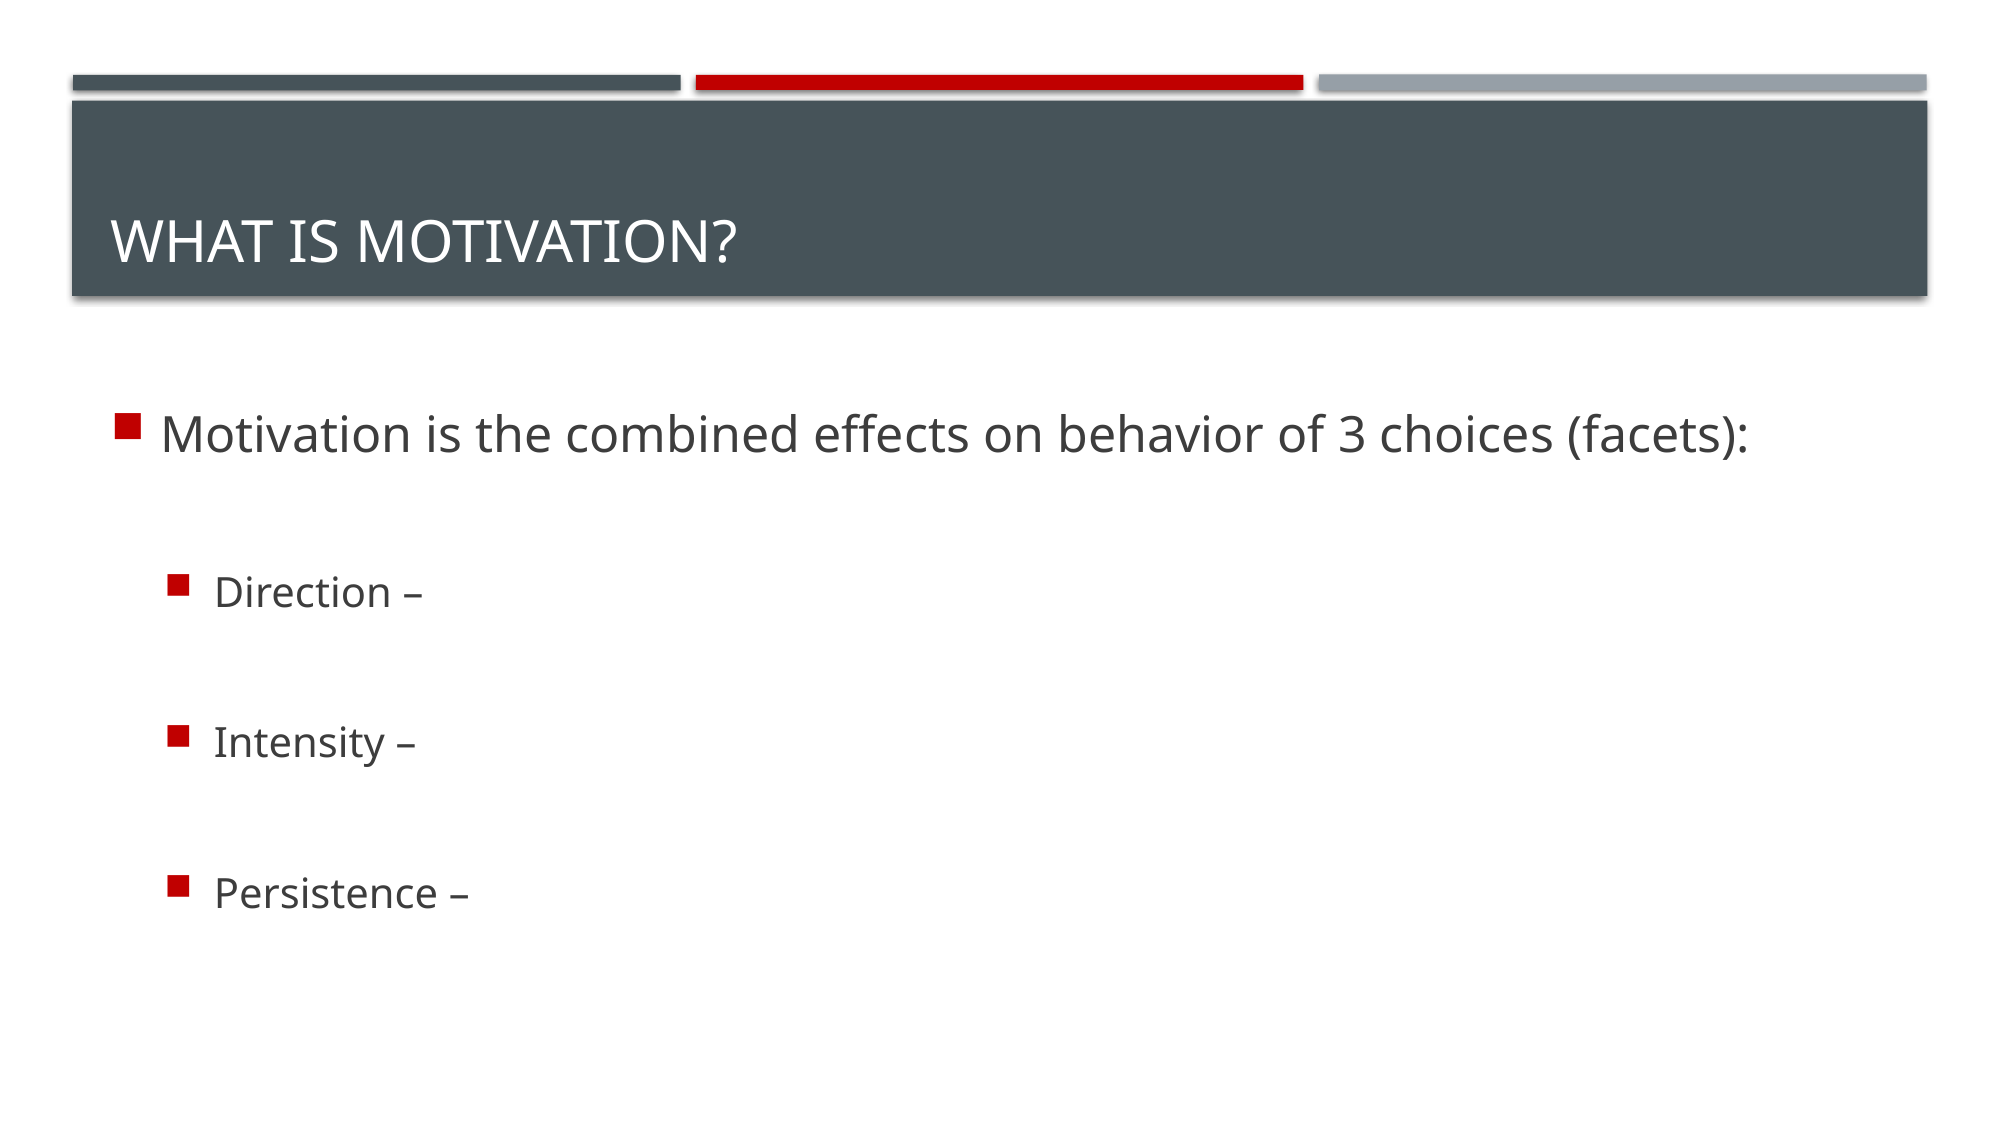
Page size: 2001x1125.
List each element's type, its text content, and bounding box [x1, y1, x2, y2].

title What Is Motivation? [95, 115, 1905, 282]
list Motivation is the combined effects on behavior of 3 choices (facets): Direction – Intensity – Persistence – [95, 357, 1905, 962]
